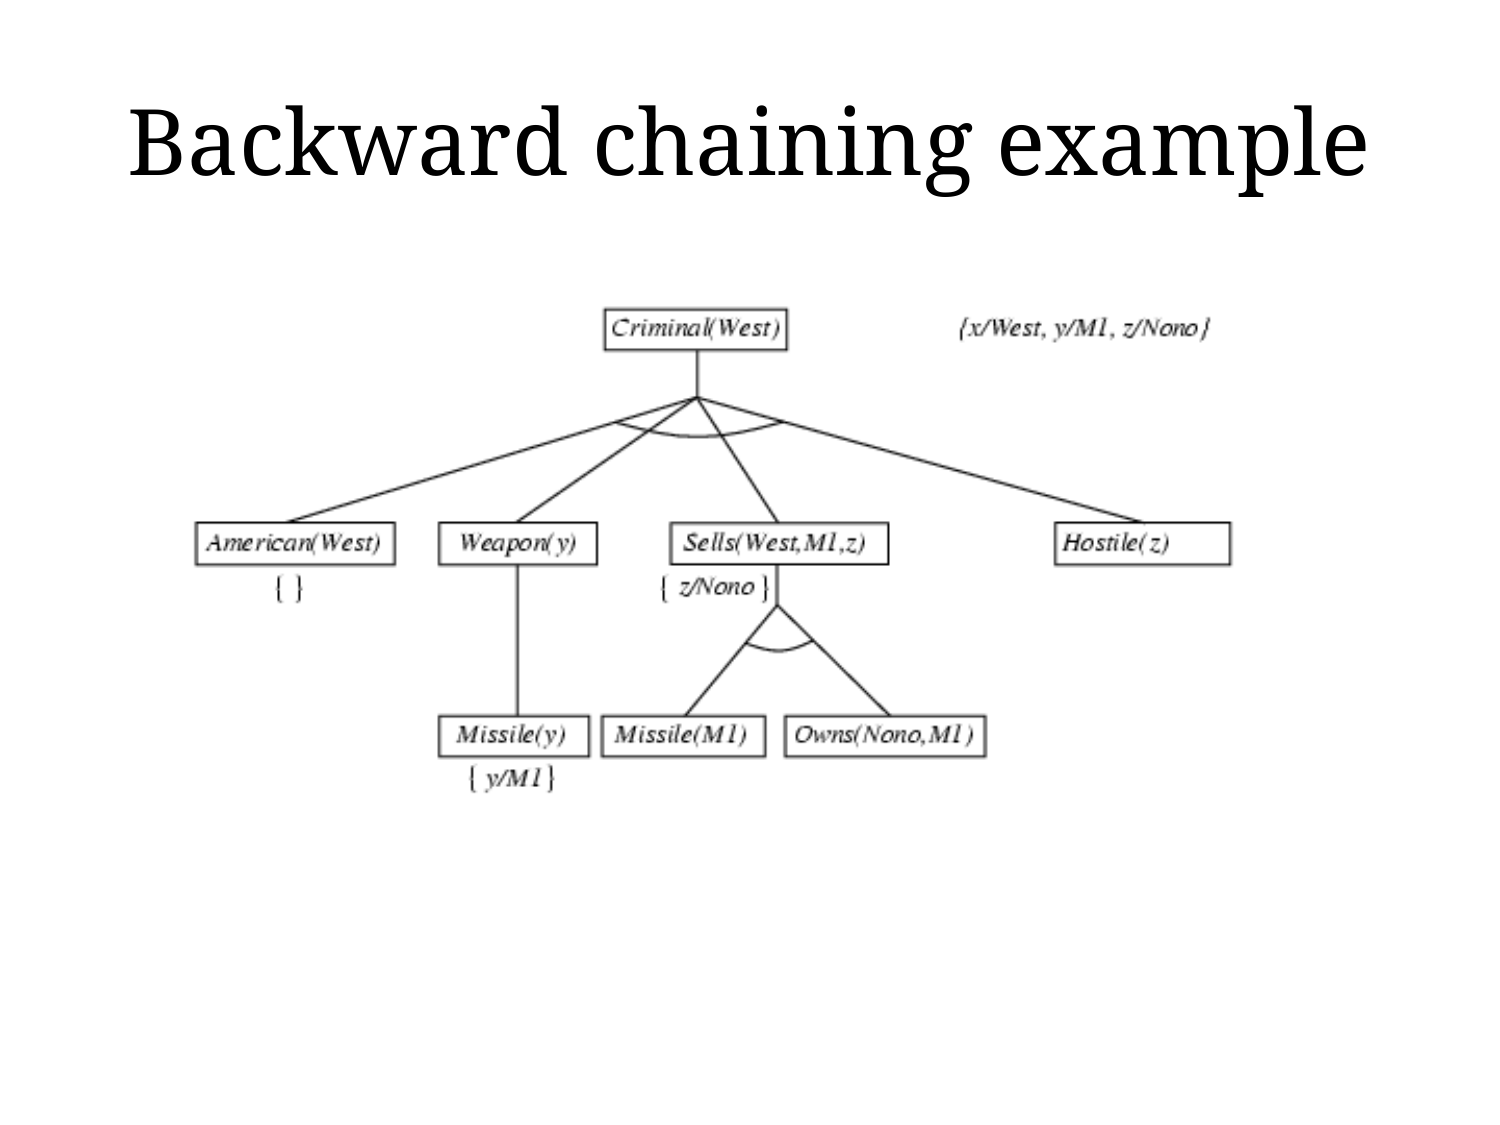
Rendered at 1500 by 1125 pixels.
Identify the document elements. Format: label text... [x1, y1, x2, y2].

title Backward chaining example [75, 45, 1425, 233]
picture [174, 299, 1300, 812]
